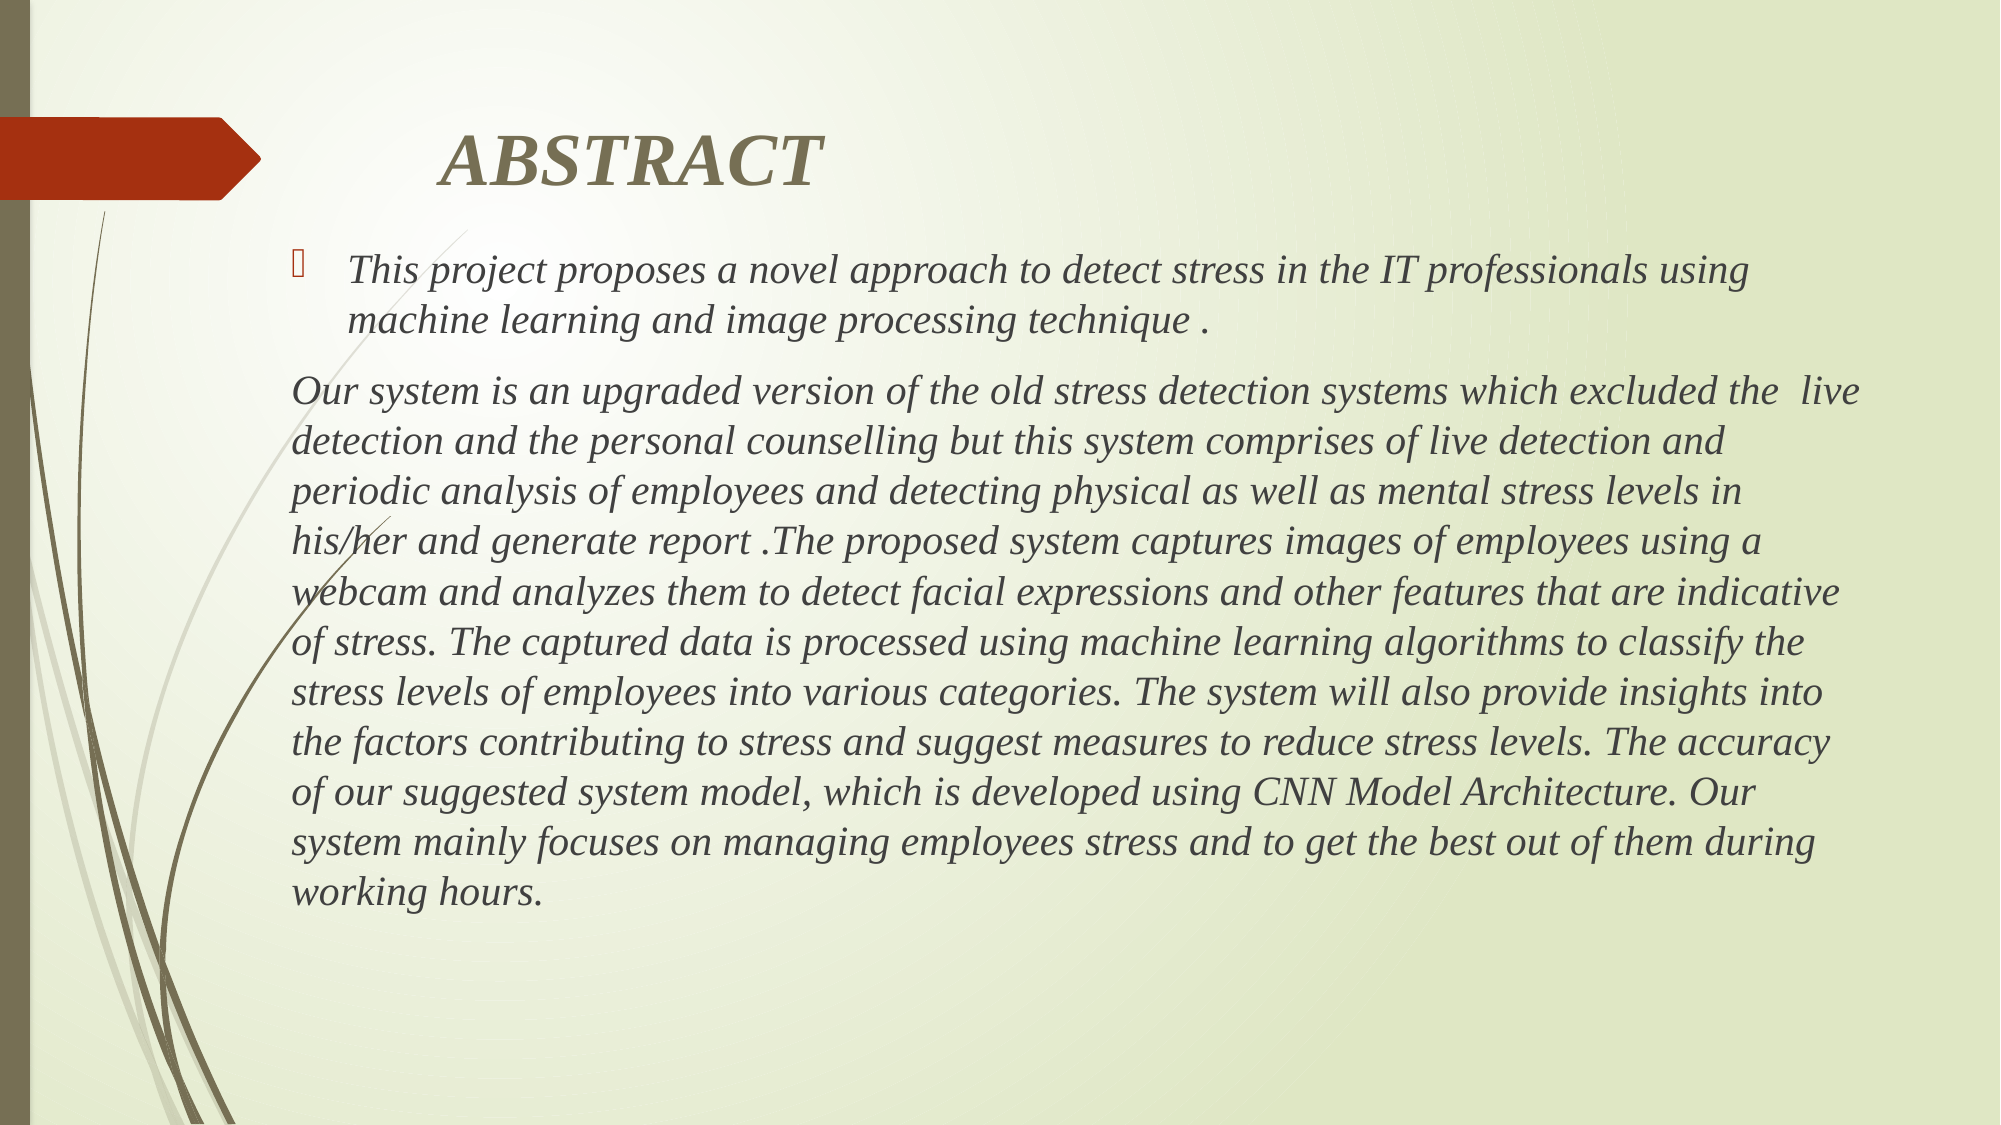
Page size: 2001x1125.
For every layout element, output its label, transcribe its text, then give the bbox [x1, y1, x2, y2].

list This project proposes a novel approach to detect stress in the IT professionals using machine learning and image processing technique . Our system is an upgraded version of the old stress detection systems which excluded the live detection and the personal counselling but this system comprises of live detection and periodic analysis of employees and detecting physical as well as mental stress levels in his/her and generate report .The proposed system captures images of employees using a webcam and analyzes them to detect facial expressions and other features that are indicative of stress. The captured data is processed using machine learning algorithms to classify the stress levels of employees into various categories. The system will also provide insights into the factors contributing to stress and suggest measures to reduce stress levels. The accuracy of our suggested system model, which is developed using CNN Model Architecture. Our system mainly focuses on managing employees stress and to get the best out of them during working hours. [276, 234, 1878, 1073]
title ABSTRACT [425, 102, 1194, 234]
